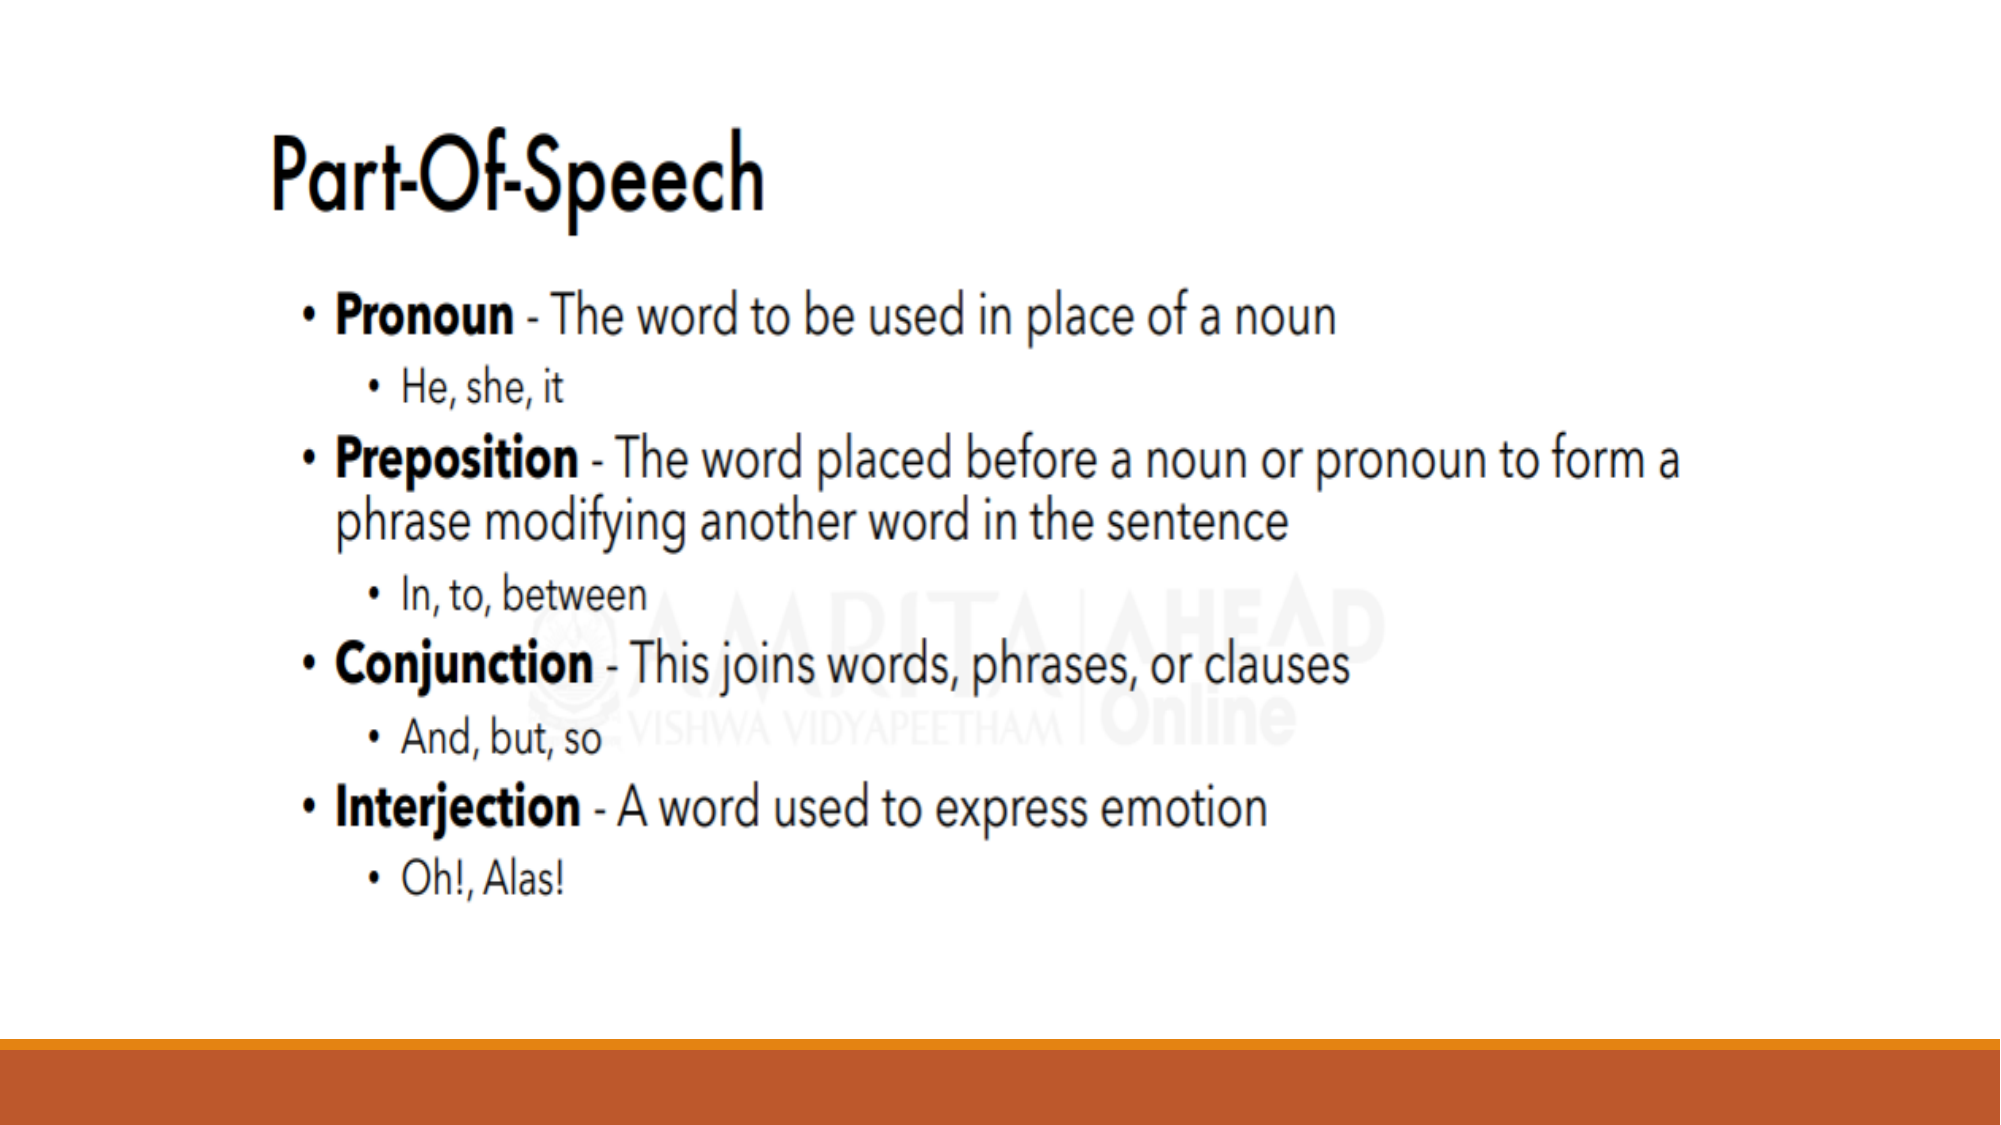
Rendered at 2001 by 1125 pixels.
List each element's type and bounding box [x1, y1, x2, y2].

list [139, 46, 1890, 1037]
